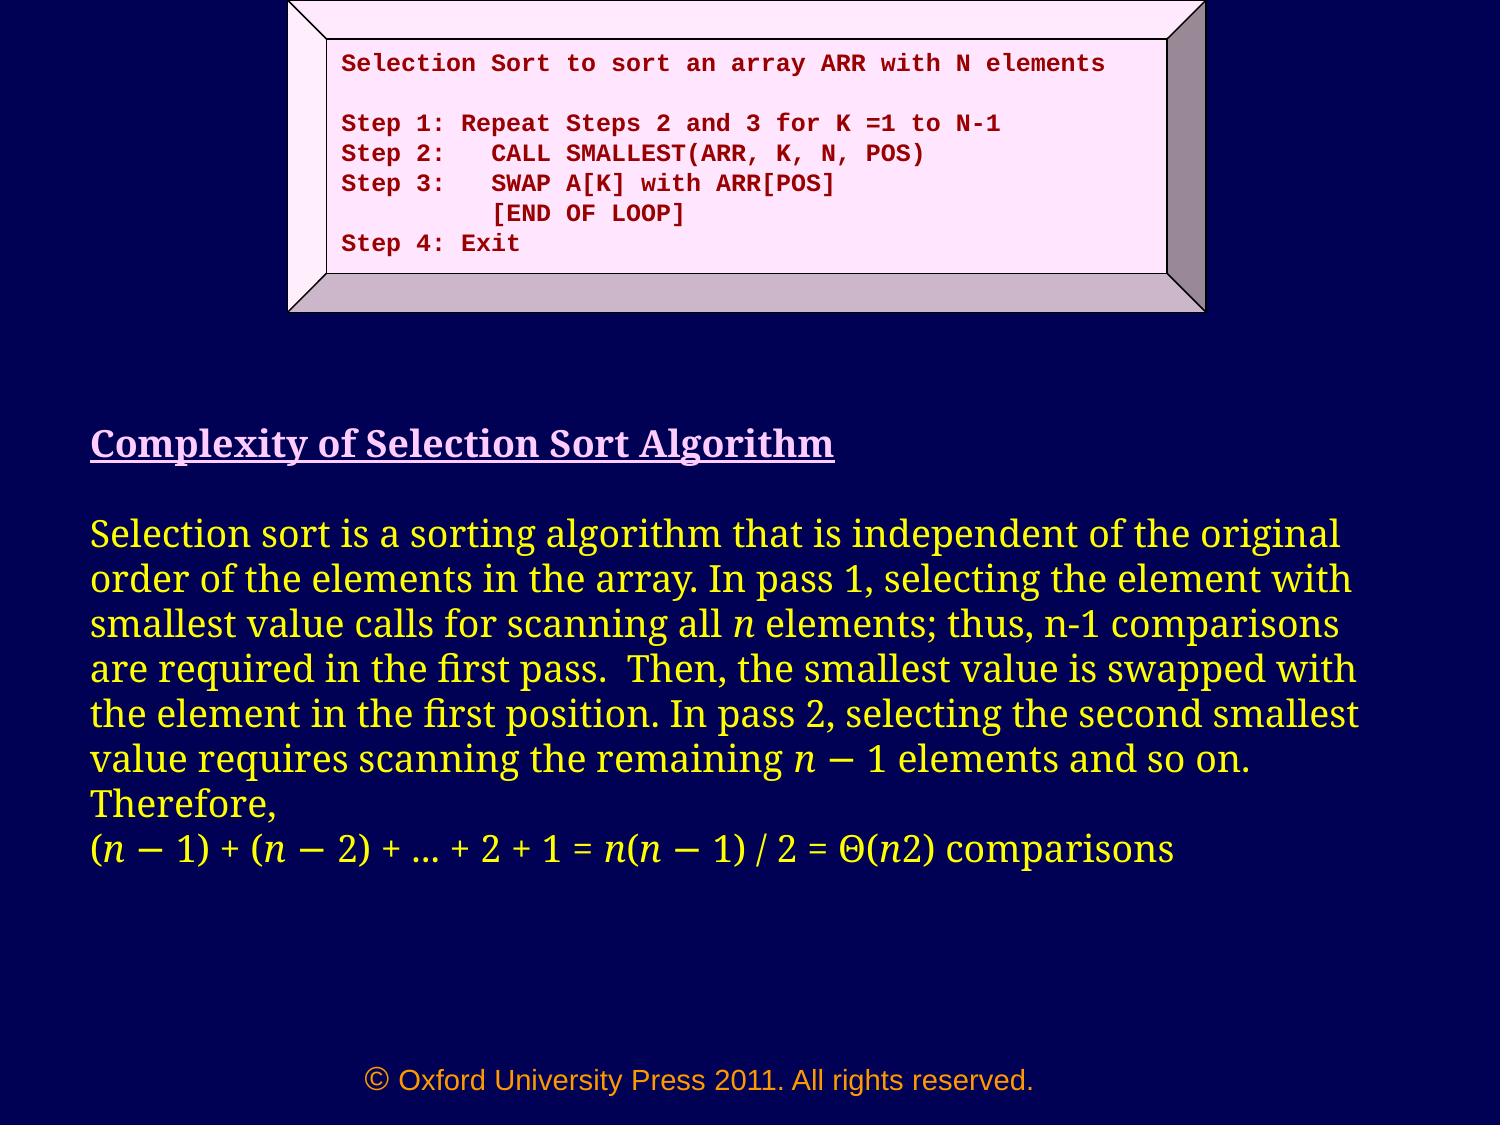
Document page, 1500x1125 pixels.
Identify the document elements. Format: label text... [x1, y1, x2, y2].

text_box TEMP [289, 0, 1205, 38]
text_box Selection Sort to sort an array ARR with N elements Step 1: Repeat Steps 2 and 3 for K =1 to N-1 Step 2: CALL SMALLEST(ARR, K, N, POS) Step 3: SWAP A[K] with ARR[POS] [END OF LOOP] Step 4: Exit [287, 0, 1207, 313]
table_header 27 [288, 0, 326, 311]
text_box Complexity of Selection Sort Algorithm Selection sort is a sorting algorithm that is independent of the original order of the elements in the array. In pass 1, selecting the element with smallest value calls for scanning all n elements; thus, n-1 comparisons are required in the first pass. Then, the smallest value is swapped with the element in the first position. In pass 2, selecting the second smallest value requires scanning the remaining n − 1 elements and so on. Therefore, (n − 1) + (n − 2) + ... + 2 + 1 = n(n − 1) / 2 = Θ(n2) comparisons [74, 412, 1413, 878]
